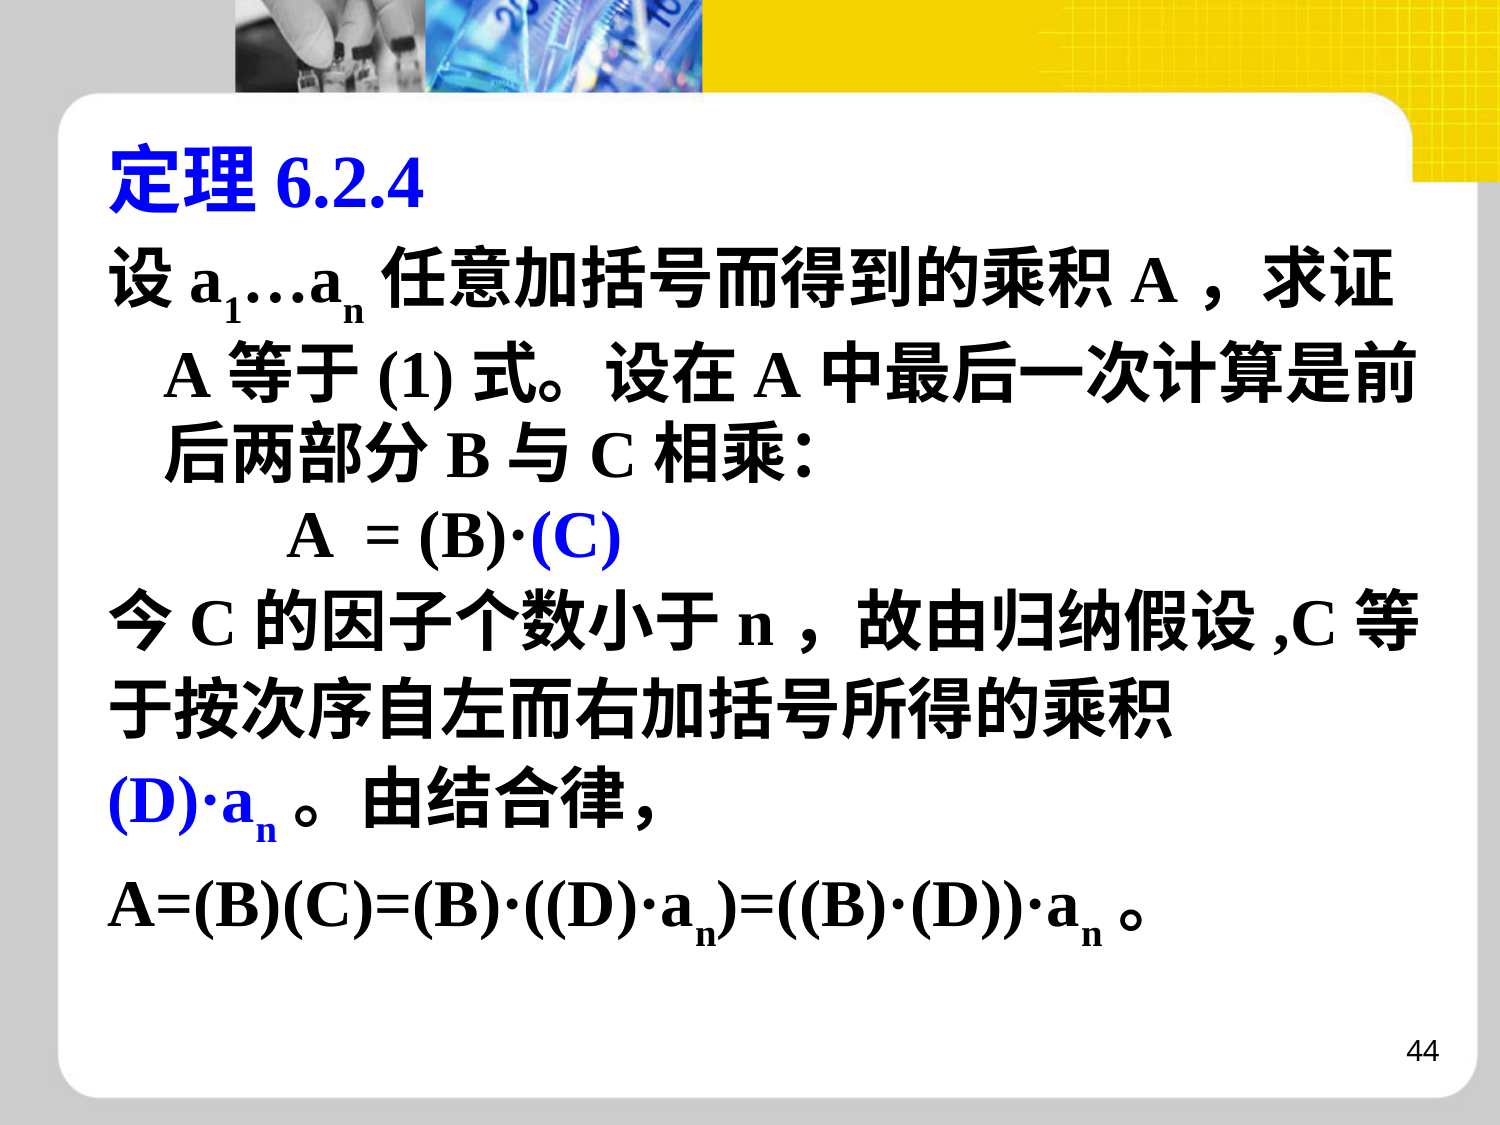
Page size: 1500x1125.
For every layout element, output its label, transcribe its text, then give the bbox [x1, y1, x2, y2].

picture [0, 0, 1500, 1125]
slide_number 44 [1141, 1024, 1455, 1101]
list 定理6.2.4 设a1…an任意加括号而得到的乘积A，求证A等于(1)式。设在A中最后一次计算是前后两部分B与C相乘： A = (B)·(C) 今C的因子个数小于n，故由归纳假设,C等于按次序自左而右加括号所得的乘积(D)·an。由结合律， A=(B)(C)=(B)·((D)·an)=((B)·(D))·an。 [92, 125, 1454, 993]
